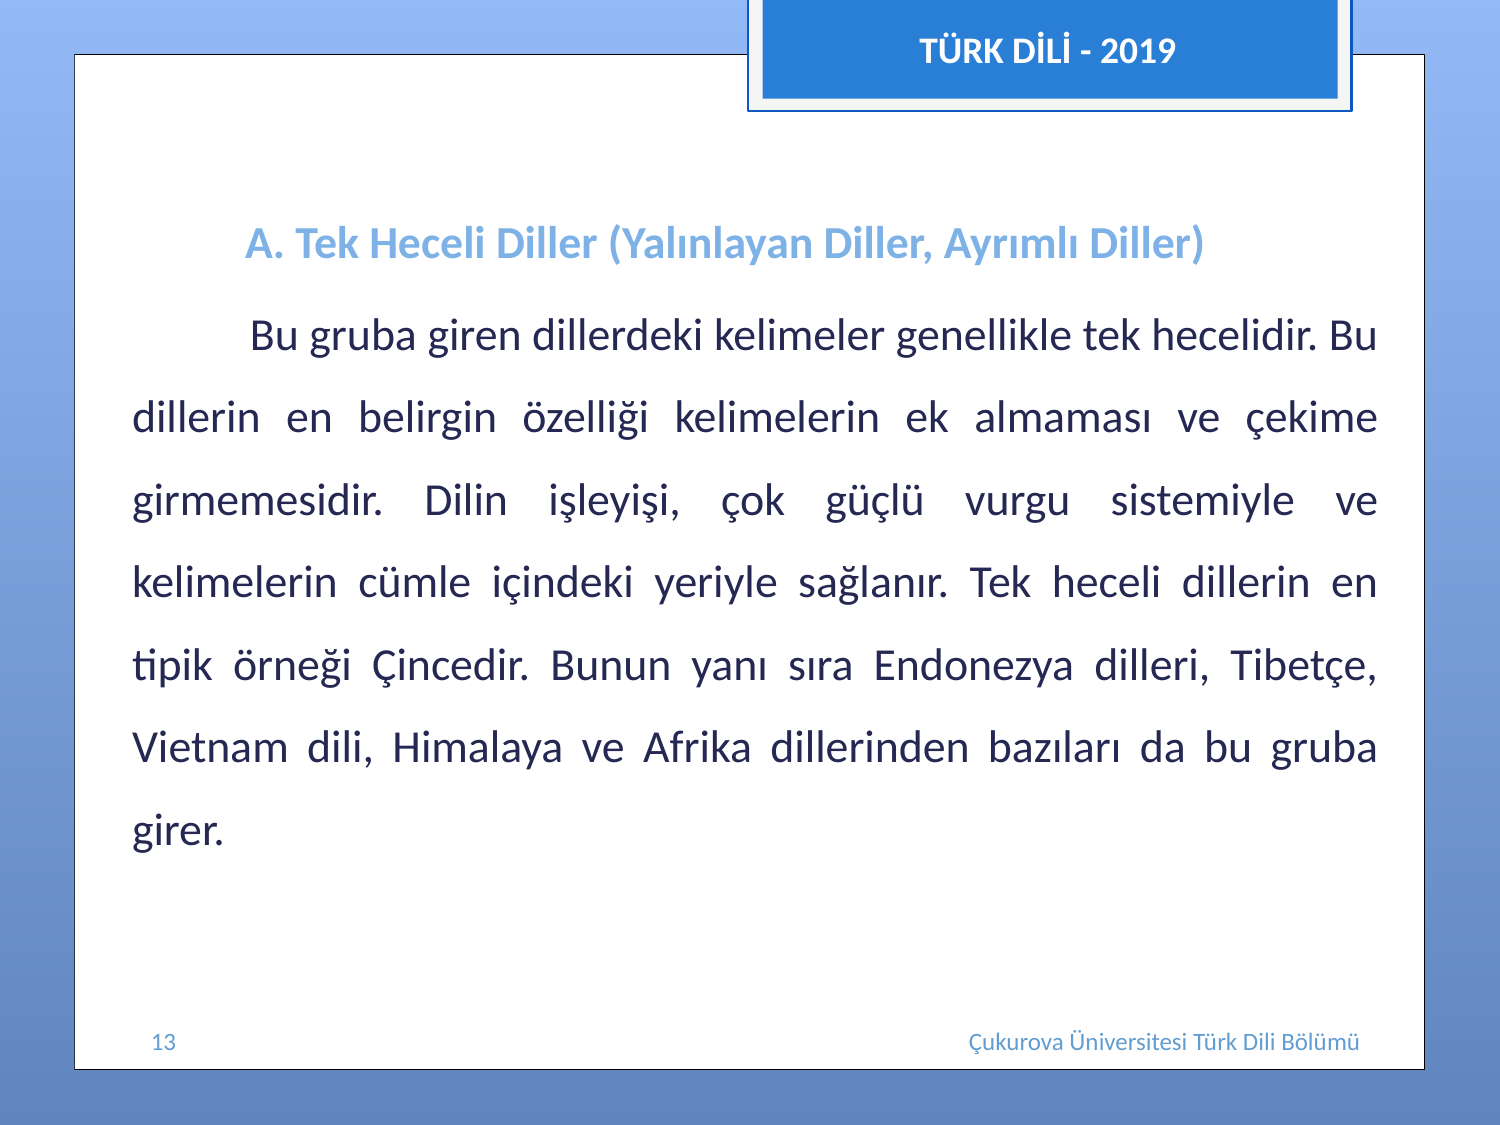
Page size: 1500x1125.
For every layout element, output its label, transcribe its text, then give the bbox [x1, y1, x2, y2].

slide_number TÜRK DİLİ - 2019 [761, 18, 1334, 79]
footer Çukurova Üniversitesi Türk Dili Bölümü [355, 1010, 1376, 1071]
list A. Tek Heceli Diller (Yalınlayan Diller, Ayrımlı Diller) Bu gruba giren dillerdeki kelimeler genellikle tek hecelidir. Bu dillerin en belirgin özelliği kelimelerin ek almaması ve çekime girmemesidir. Dilin işleyişi, çok güçlü vurgu sistemiyle ve kelimelerin cümle içindeki yeriyle sağlanır. Tek heceli dillerin en tipik örneği Çincedir. Bunun yanı sıra Endonezya dilleri, Tibetçe, Vietnam dili, Himalaya ve Afrika dillerinden bazıları da bu gruba girer. [117, 177, 1395, 1043]
slide_number 13 [135, 1010, 355, 1071]
